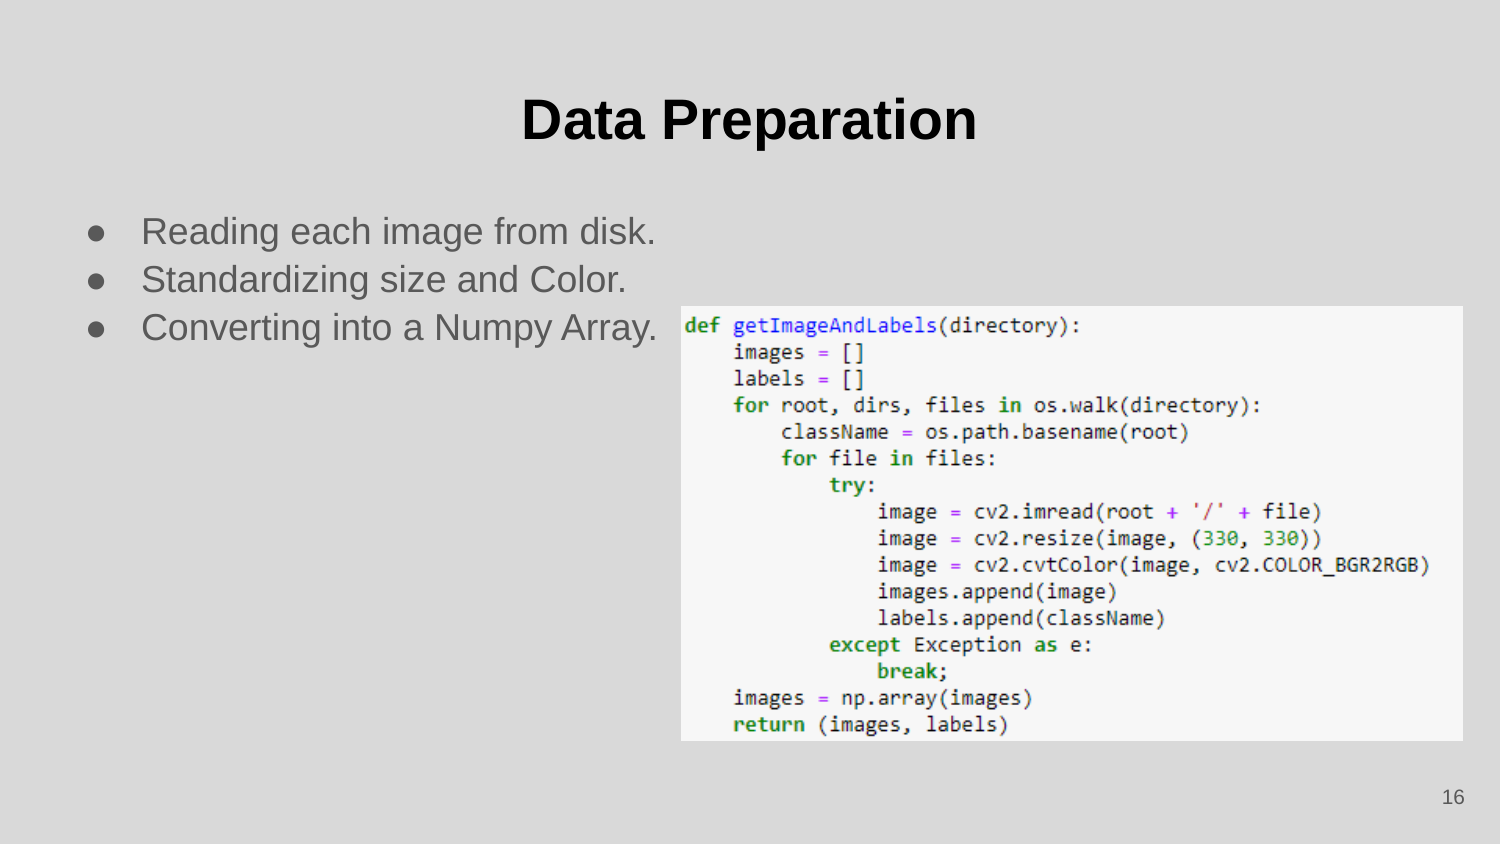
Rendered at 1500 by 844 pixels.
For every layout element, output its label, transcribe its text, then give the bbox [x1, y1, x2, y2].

list Reading each image from disk. Standardizing size and Color. Converting into a Numpy Array. [51, 189, 1449, 750]
title Data Preparation [51, 72, 1449, 167]
slide_number ‹#› [1389, 764, 1480, 830]
picture [681, 305, 1464, 741]
